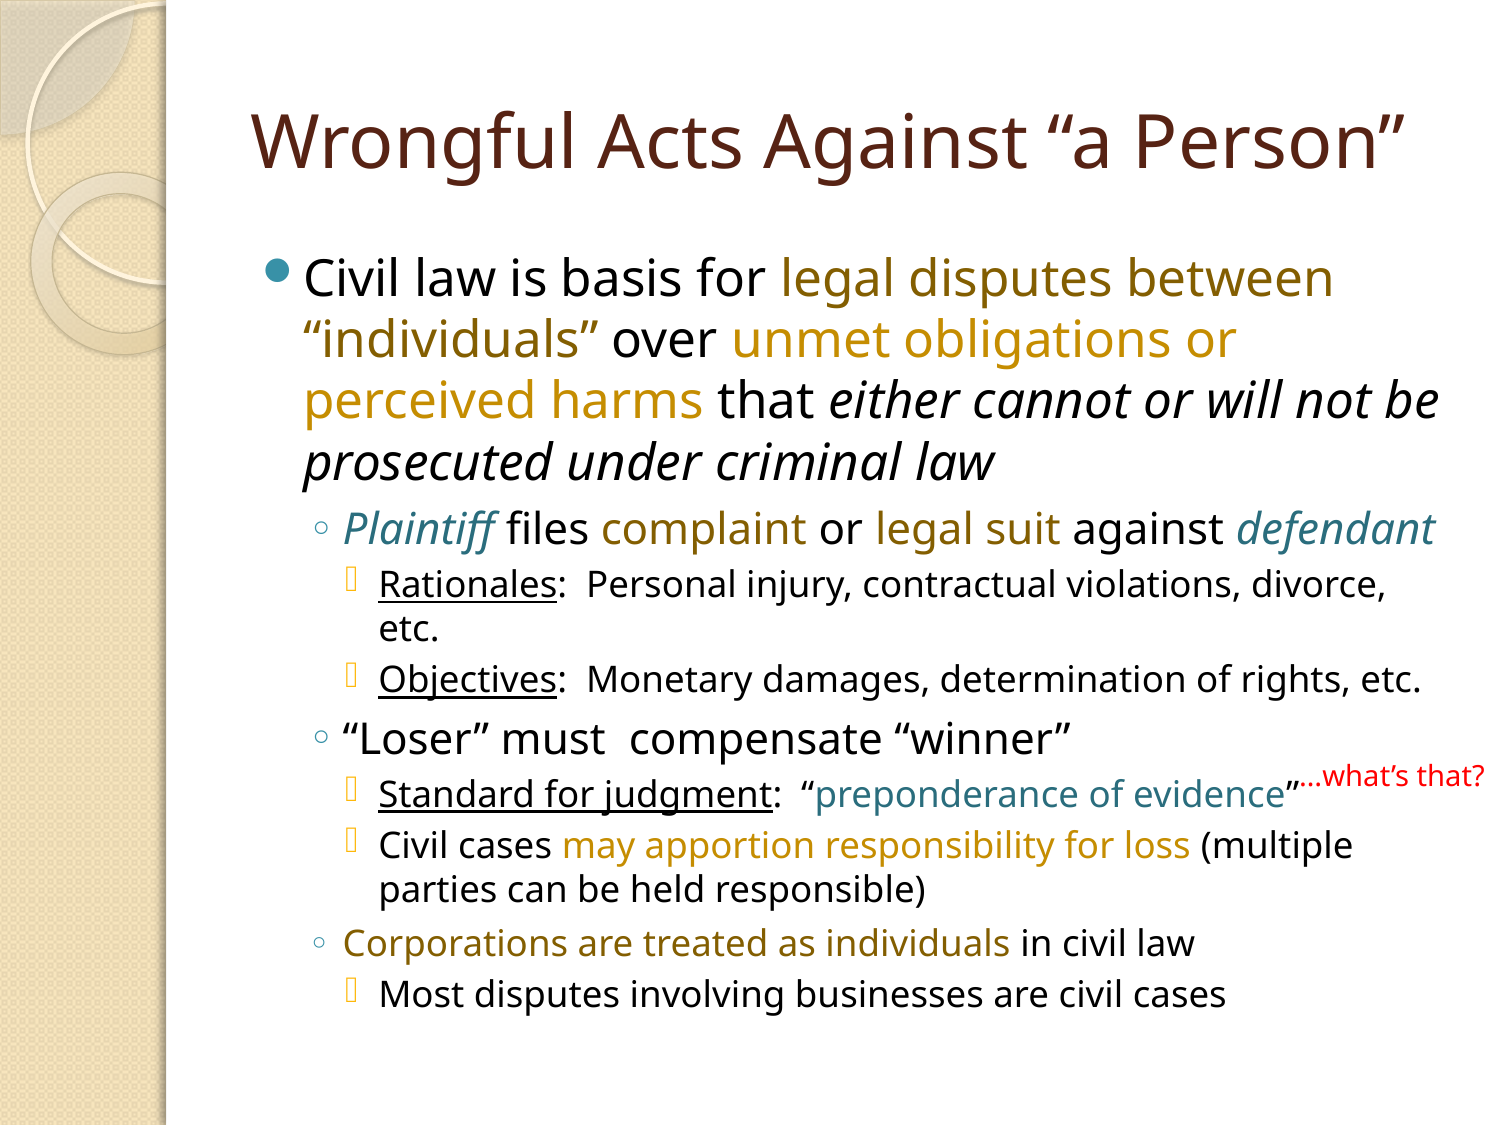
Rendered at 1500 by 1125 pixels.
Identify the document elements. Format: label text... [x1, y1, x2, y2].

title Wrongful Acts Against “a Person” [235, 45, 1466, 233]
list Civil law is basis for legal disputes between “individuals” over unmet obligations or perceived harms that either cannot or will not be prosecuted under criminal law Plaintiff files complaint or legal suit against defendant Rationales: Personal injury, contractual violations, divorce, etc. Objectives: Monetary damages, determination of rights, etc. “Loser” must compensate “winner” Standard for judgment: “preponderance of evidence” Civil cases may apportion responsibility for loss (multiple parties can be held responsible) Corporations are treated as individuals in civil law Most disputes involving businesses are civil cases [235, 237, 1466, 1075]
text_box …what’s that? [1284, 749, 1500, 800]
